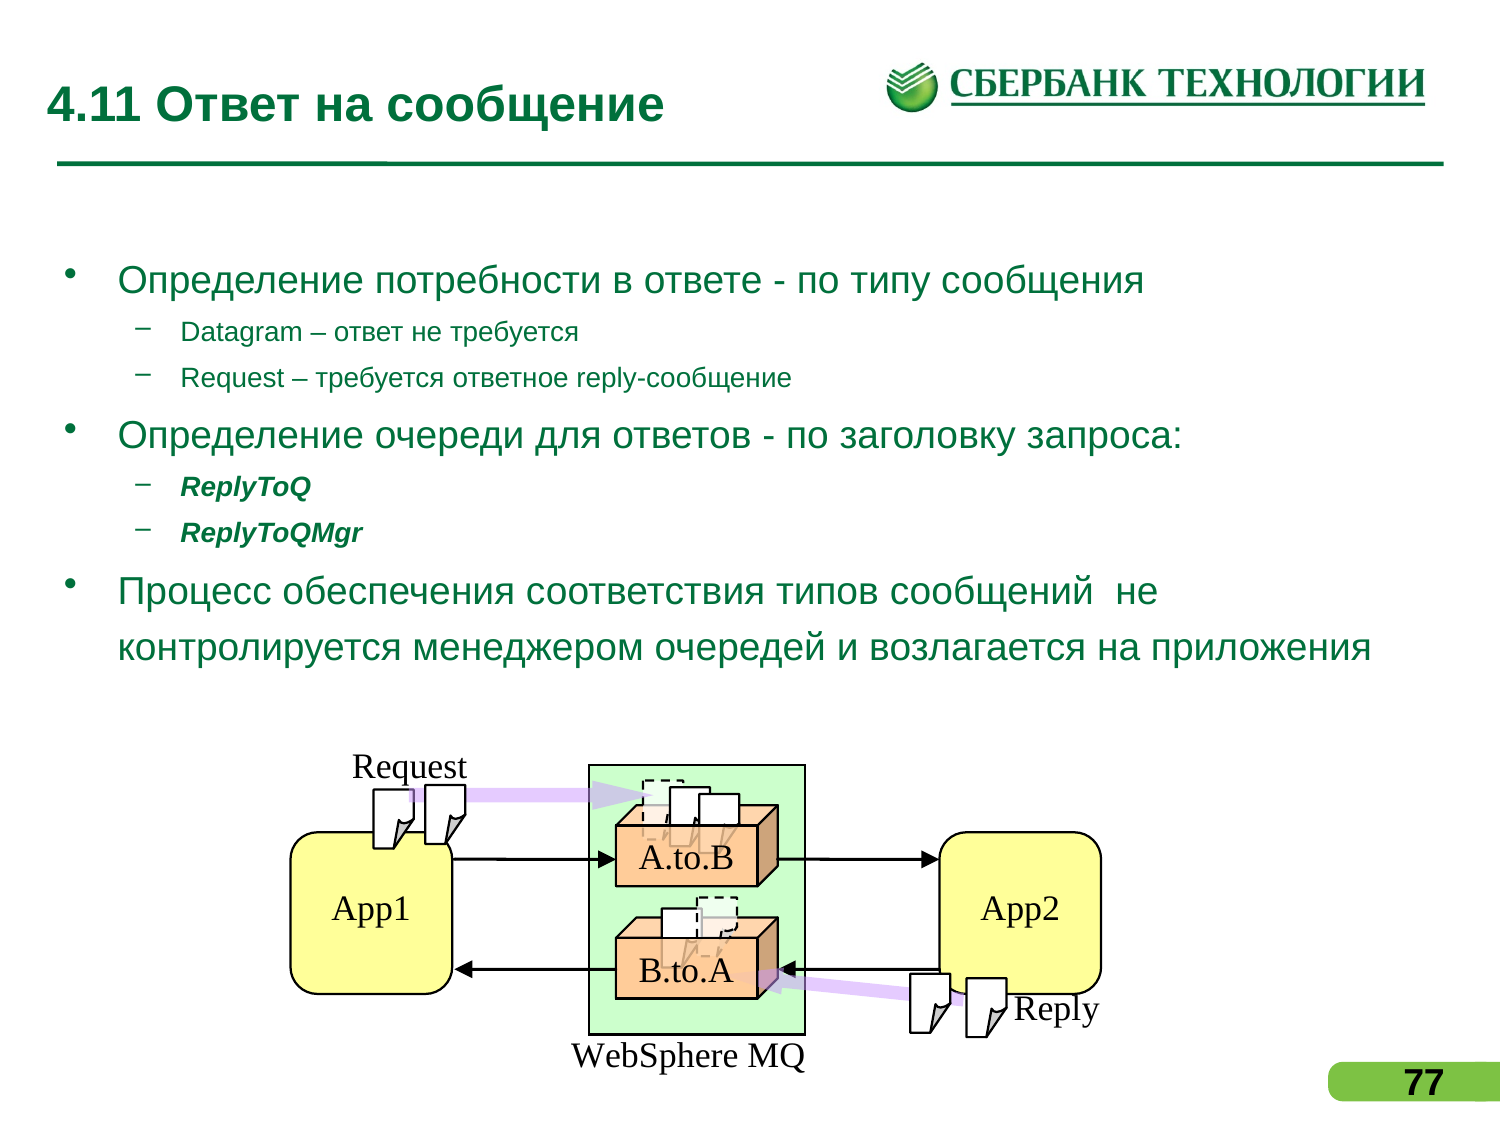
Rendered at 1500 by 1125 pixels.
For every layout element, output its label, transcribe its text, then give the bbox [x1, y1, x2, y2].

list Определение потребности в ответе - по типу сообщения Datagram – ответ не требуется Request – требуется ответное reply-сообщение Определение очереди для ответов - по заголовку запроса: ReplyToQ ReplyToQMgr Процесс обеспечения соответствия типов сообщений не контролируется менеджером очередей и возлагается на приложения [48, 237, 1400, 728]
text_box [289, 703, 1152, 1084]
picture [868, 30, 1436, 161]
title 4.11 Ответ на сообщение [46, 40, 967, 152]
